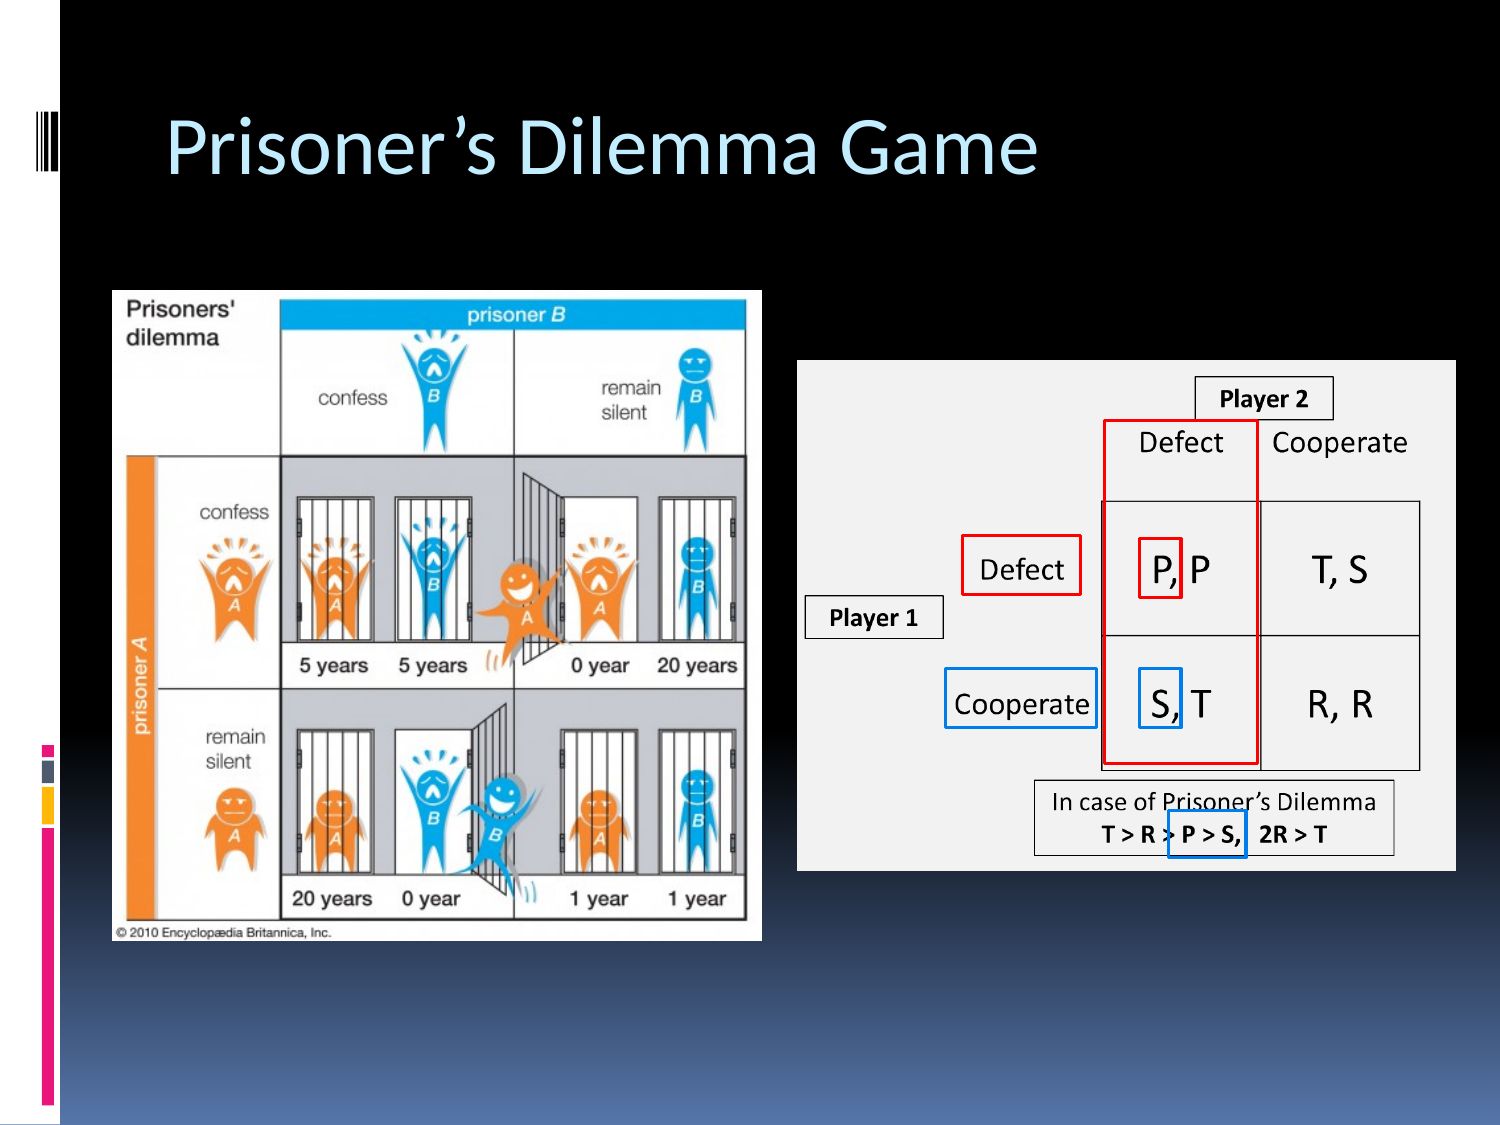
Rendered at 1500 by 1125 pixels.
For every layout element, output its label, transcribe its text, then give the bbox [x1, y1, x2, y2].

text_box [111, 290, 1457, 941]
title Prisoner’s Dilemma Game [150, 83, 1425, 234]
